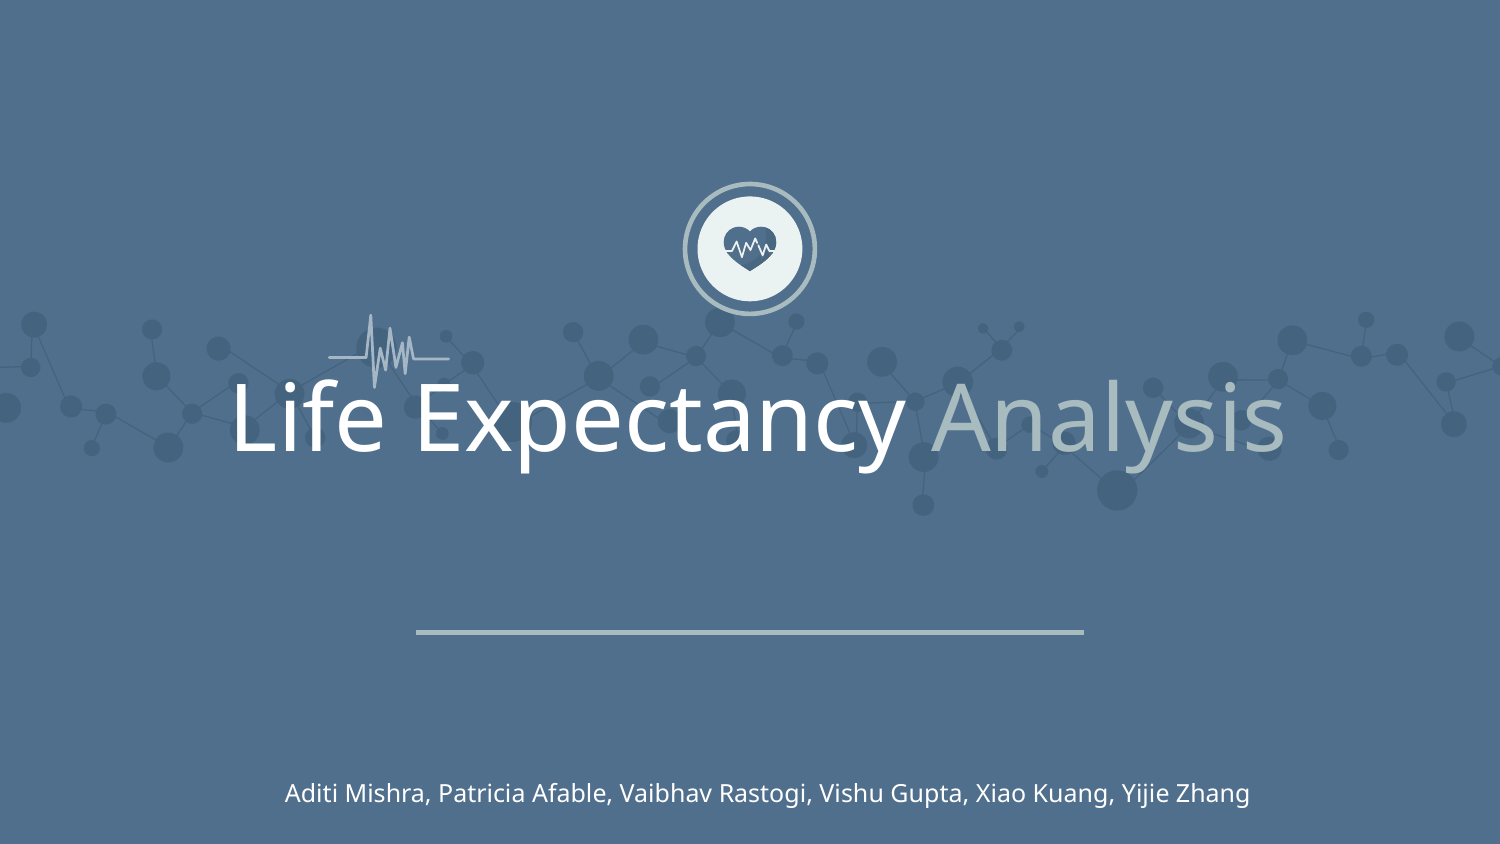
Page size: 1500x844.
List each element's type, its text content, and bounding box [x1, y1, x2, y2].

subtitle Aditi Mishra, Patricia Afable, Vaibhav Rastogi, Vishu Gupta, Xiao Kuang, Yijie Zhang [69, 755, 1468, 831]
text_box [719, 226, 781, 272]
text_box [327, 313, 451, 389]
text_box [684, 183, 816, 315]
title Life Expectancy Analysis [59, 331, 1458, 496]
